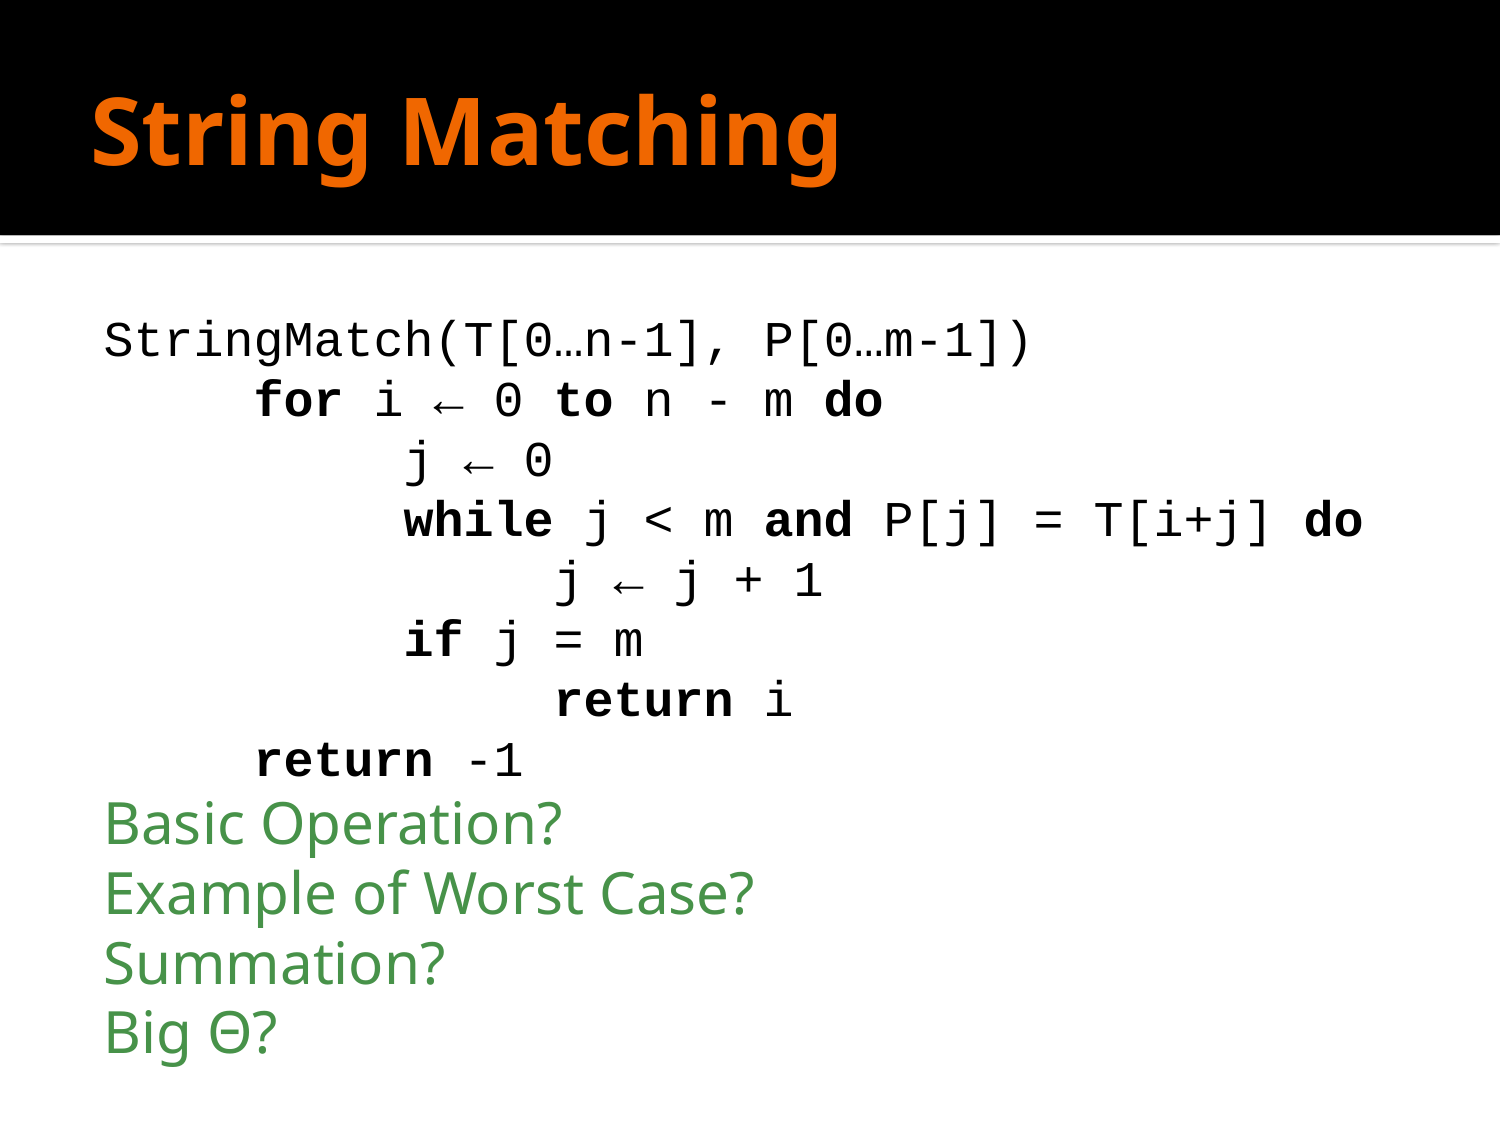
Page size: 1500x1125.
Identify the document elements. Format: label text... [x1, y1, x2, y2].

title String Matching [75, 25, 1425, 231]
list StringMatch(T[0…n-1], P[0…m-1]) for i ← 0 to n - m do j ← 0 while j < m and P[j] = T[i+j] do j ← j + 1 if j = m return i return -1 Basic Operation? Example of Worst Case? Summation? Big Θ? [75, 291, 1425, 1125]
